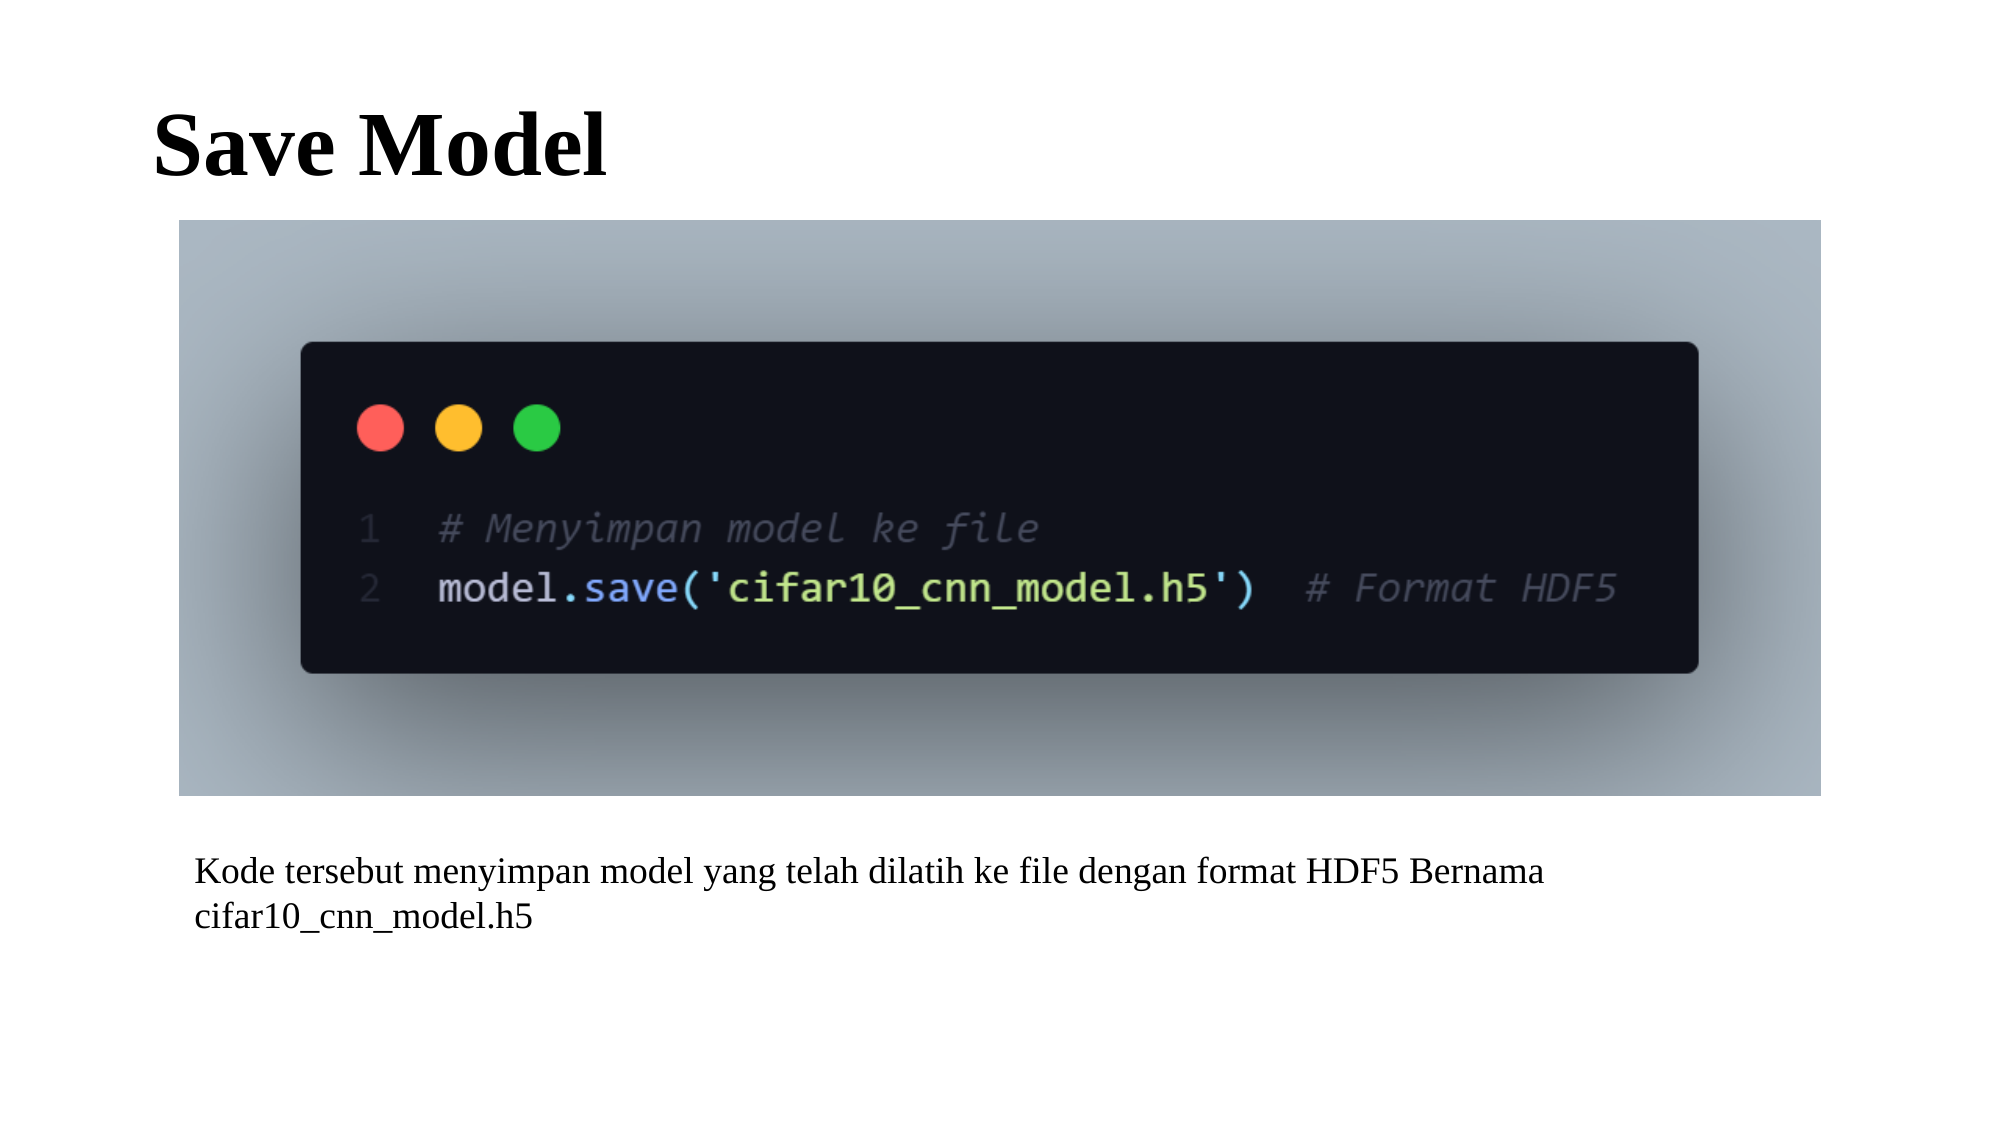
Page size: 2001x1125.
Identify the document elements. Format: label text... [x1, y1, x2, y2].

text_box Kode tersebut menyimpan model yang telah dilatih ke file dengan format HDF5 Bernama cifar10_cnn_model.h5 [179, 838, 1821, 944]
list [179, 220, 1821, 796]
title Save Model [137, 59, 1863, 278]
